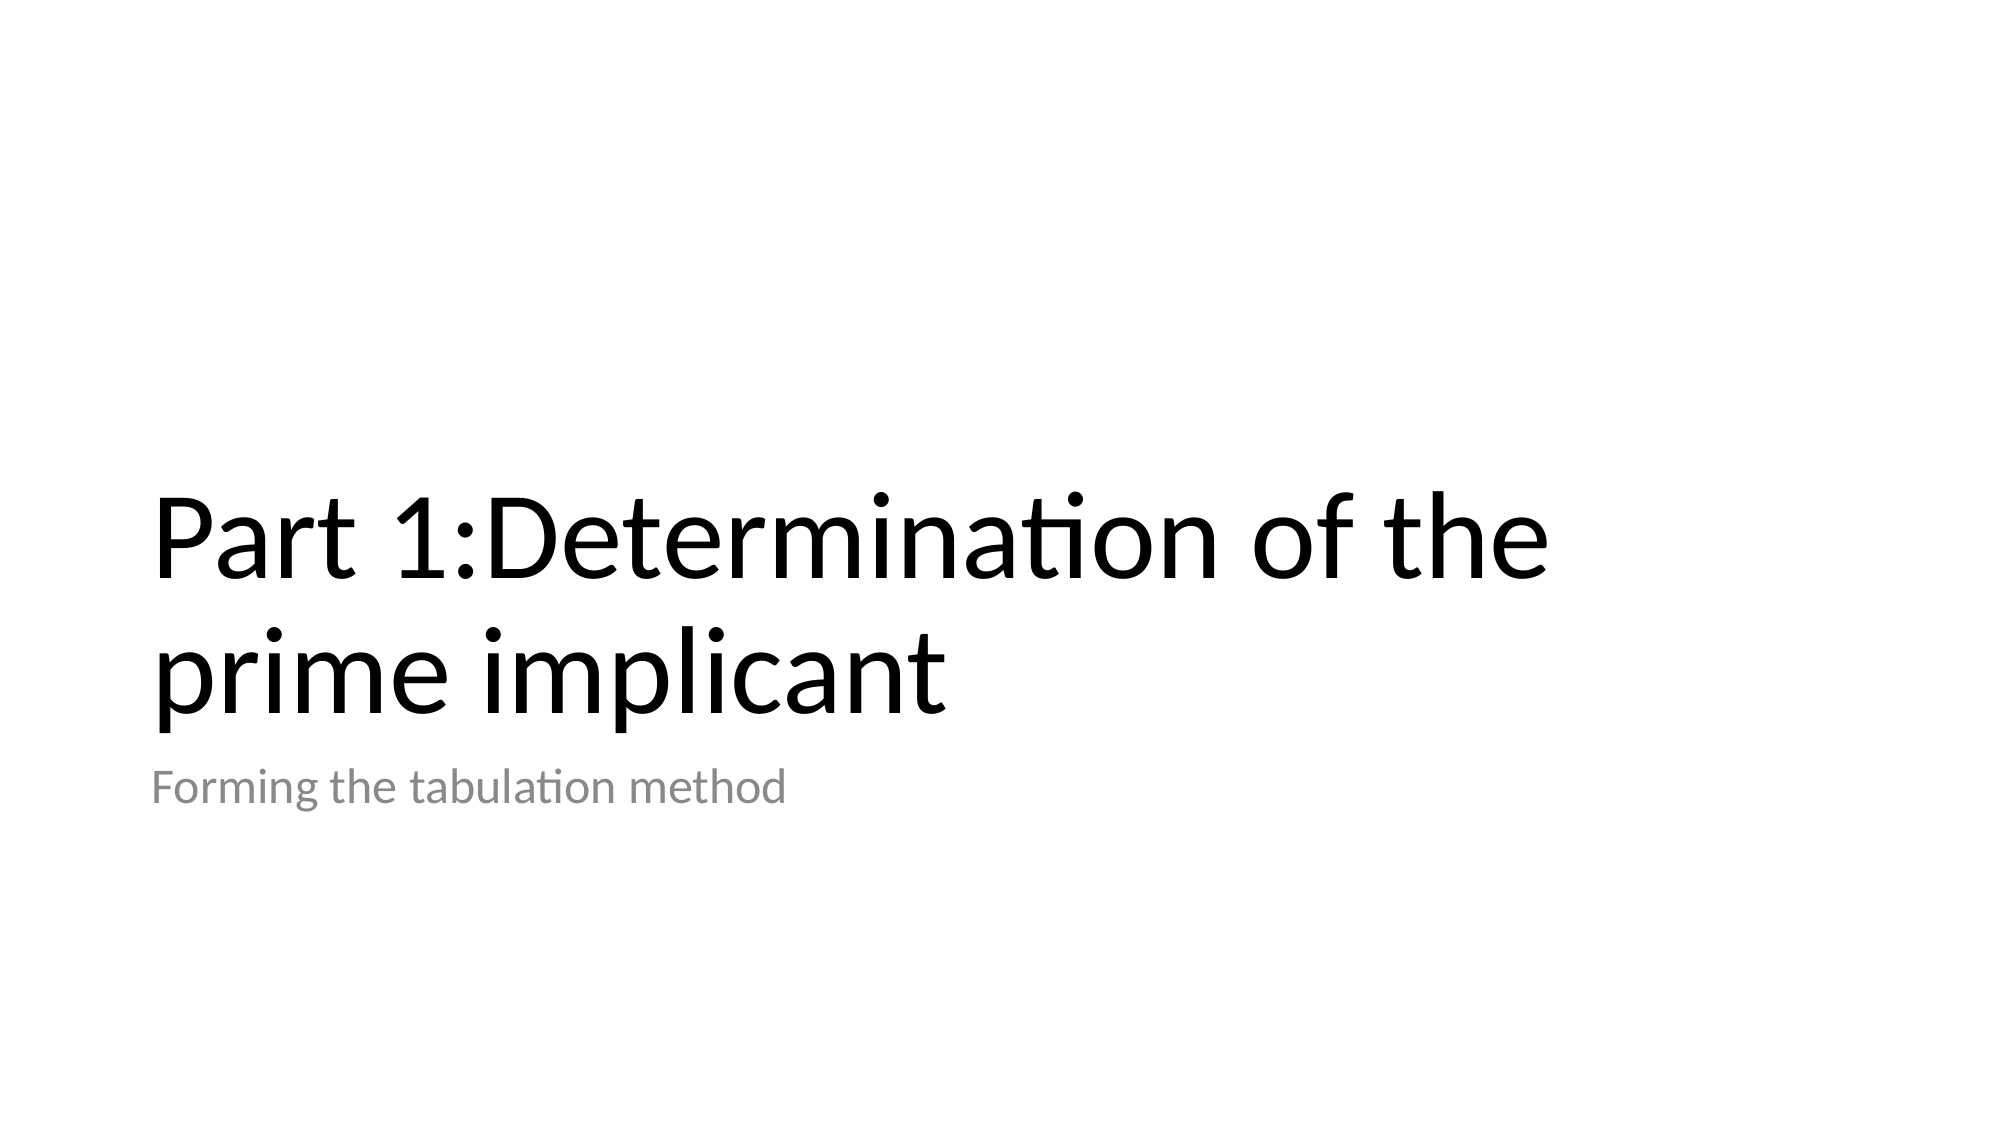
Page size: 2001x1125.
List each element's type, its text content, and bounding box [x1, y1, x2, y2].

list Forming the tabulation method [136, 752, 1862, 999]
title Part 1:Determination of the prime implicant [136, 280, 1862, 749]
